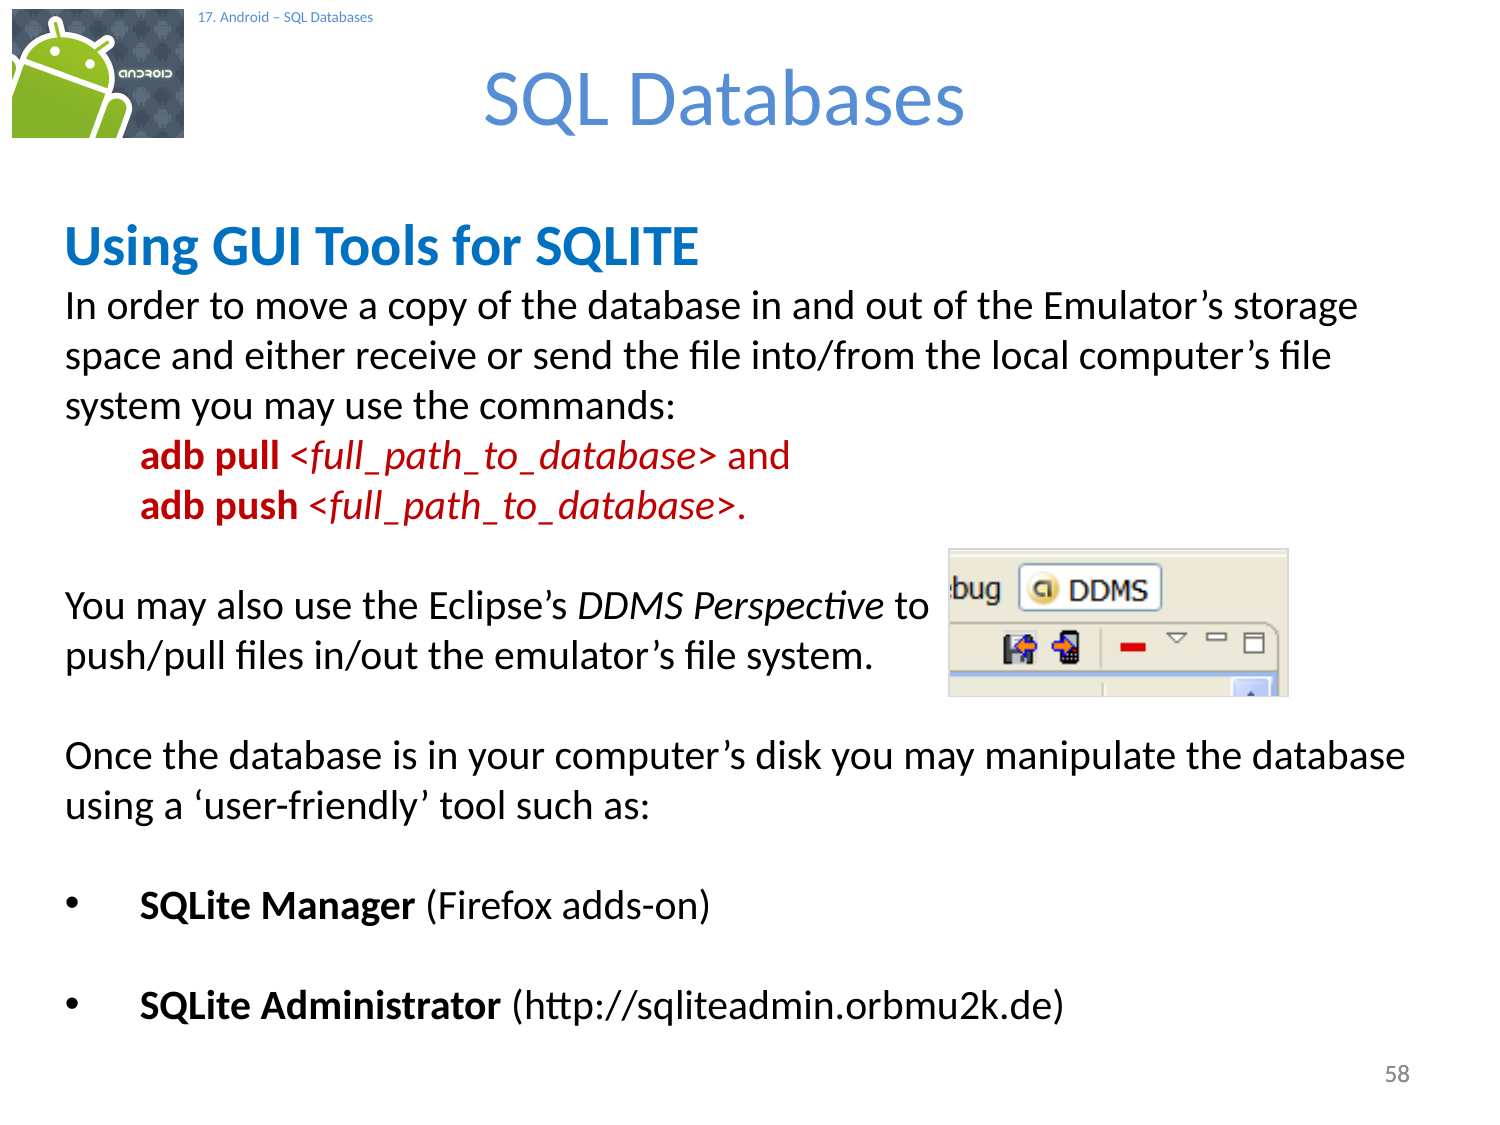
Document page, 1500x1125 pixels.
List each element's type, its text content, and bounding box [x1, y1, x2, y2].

picture [949, 549, 1288, 696]
text_box 58 [1074, 1042, 1425, 1103]
picture [12, 9, 184, 138]
text_box Using GUI Tools for SQLITE In order to move a copy of the database in and out of the Emulator’s storage space and either receive or send the file into/from the local computer’s file system you may use the commands: adb pull <full_path_to_database> and adb push <full_path_to_database>. You may also use the Eclipse’s DDMS Perspective to push/pull files in/out the emulator’s file system. Once the database is in your computer’s disk you may manipulate the database using a ‘user-friendly’ tool such as: SQLite Manager (Firefox adds-on) SQLite Administrator (http://sqliteadmin.orbmu2k.de) [50, 200, 1450, 975]
text_box 17. Android – SQL Databases SQL Databases [49, 7, 1400, 150]
